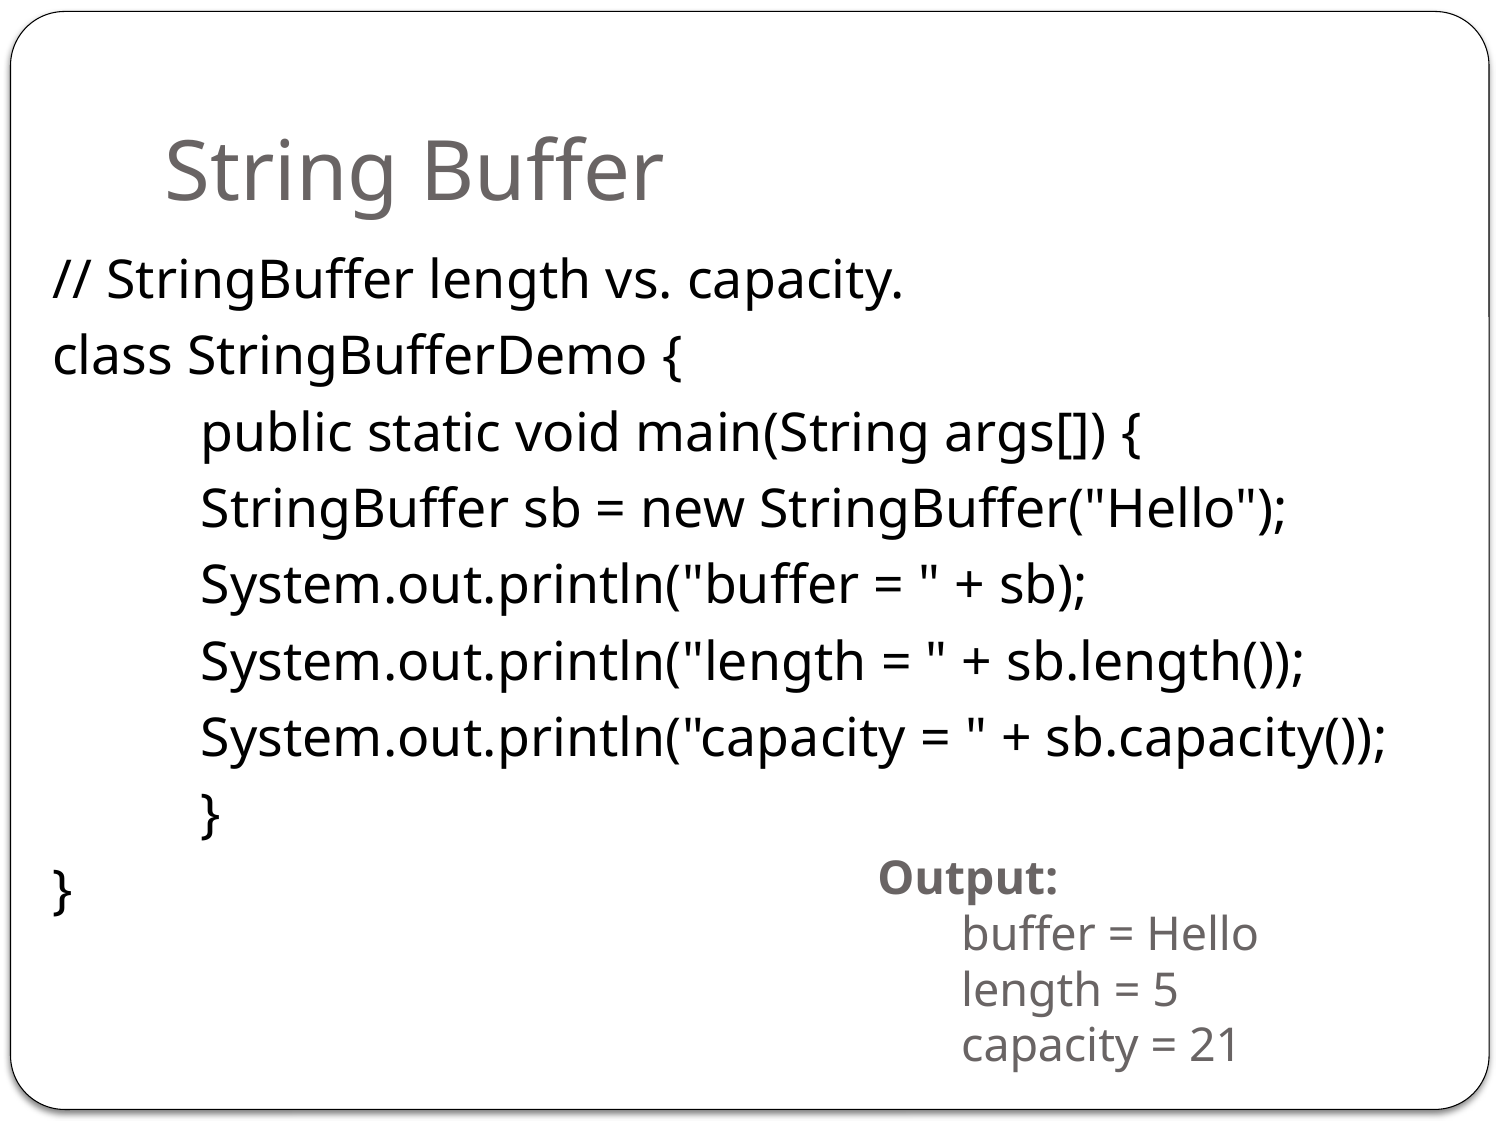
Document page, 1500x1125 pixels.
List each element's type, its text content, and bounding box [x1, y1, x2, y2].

list // StringBuffer length vs. capacity. class StringBufferDemo { public static void main(String args[]) { StringBuffer sb = new StringBuffer("Hello"); System.out.println("buffer = " + sb); System.out.println("length = " + sb.length()); System.out.println("capacity = " + sb.capacity()); } } [37, 237, 1425, 988]
title String Buffer [150, 45, 1425, 233]
text_box Output: buffer = Hello length = 5 capacity = 21 [862, 837, 1450, 1087]
